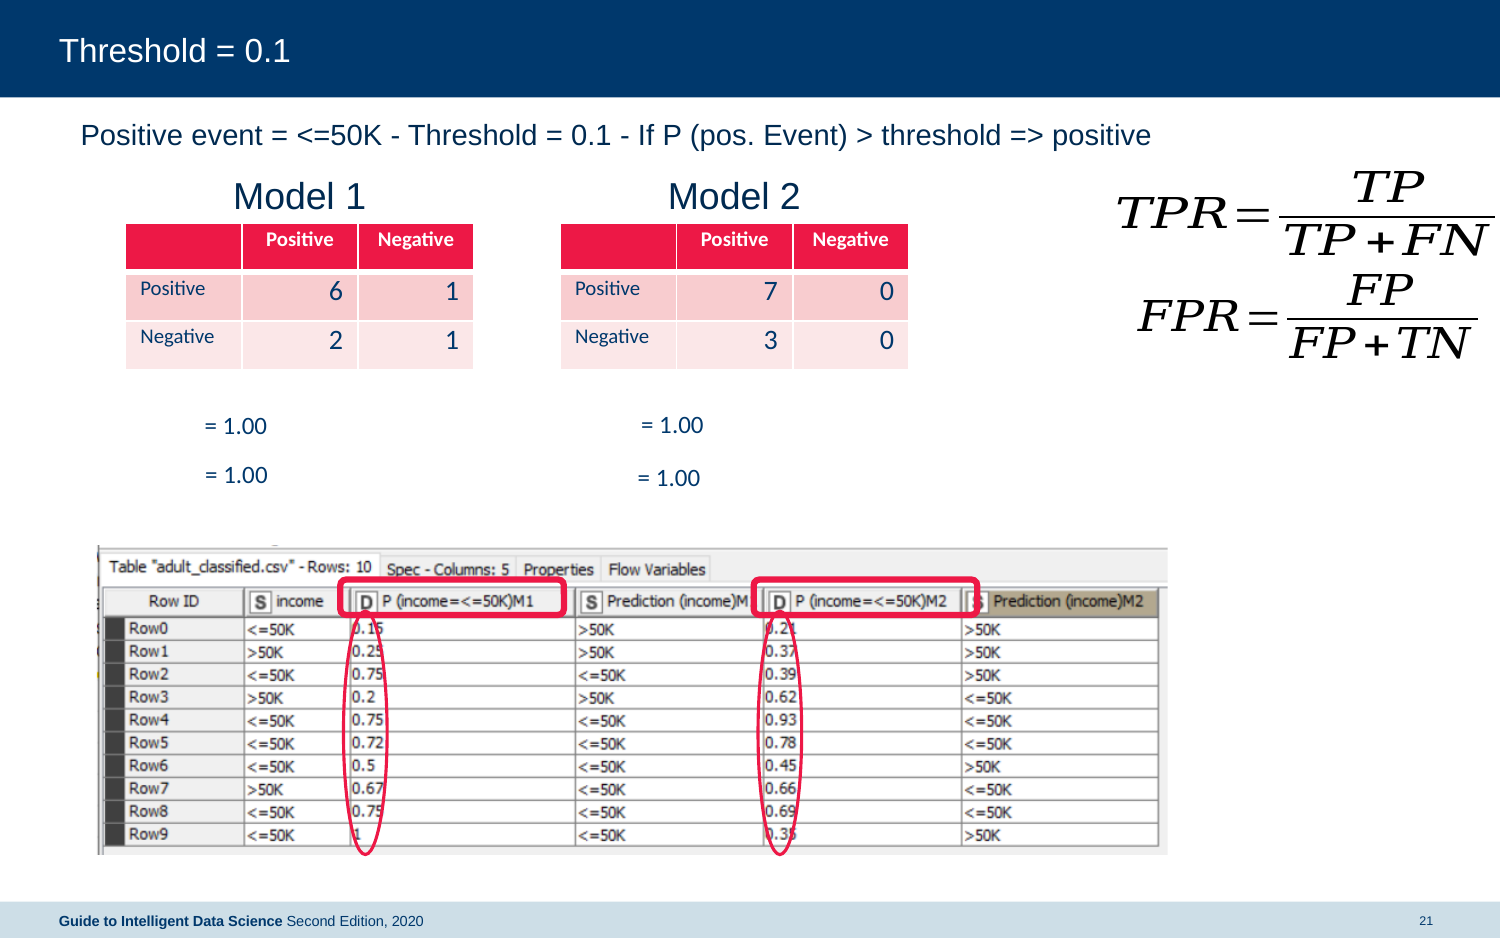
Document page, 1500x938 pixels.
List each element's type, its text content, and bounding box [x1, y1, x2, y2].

table_header [126, 224, 241, 269]
slide_number 21 [1411, 900, 1442, 938]
table_cell 2 [243, 322, 357, 369]
table_header Negative [794, 224, 908, 269]
title Threshold = 0.1 [58, 28, 1442, 70]
table_header Positive [677, 224, 792, 269]
table_cell 7 [677, 275, 792, 320]
table_cell 0 [794, 275, 908, 320]
table_header Negative [359, 224, 473, 269]
table_cell Positive [126, 275, 241, 320]
table_cell 6 [243, 275, 357, 320]
table_header Positive [243, 224, 357, 269]
table_cell 1 [359, 322, 473, 369]
table_cell Negative [126, 322, 241, 369]
text_box Model 2 [667, 172, 802, 218]
table_cell 3 [677, 322, 792, 369]
picture [96, 545, 1168, 855]
table_header [561, 224, 676, 269]
footer Guide to Intelligent Data Science Second Edition, 2020 [58, 900, 717, 938]
table_cell Negative [561, 322, 676, 369]
table_cell Positive [561, 275, 676, 320]
text_box Positive event = <=50K - Threshold = 0.1 - If P (pos. Event) > threshold => positive [80, 116, 1154, 152]
table_cell 0 [794, 322, 908, 369]
table_cell 1 [359, 275, 473, 320]
text_box Model 1 [233, 172, 367, 218]
